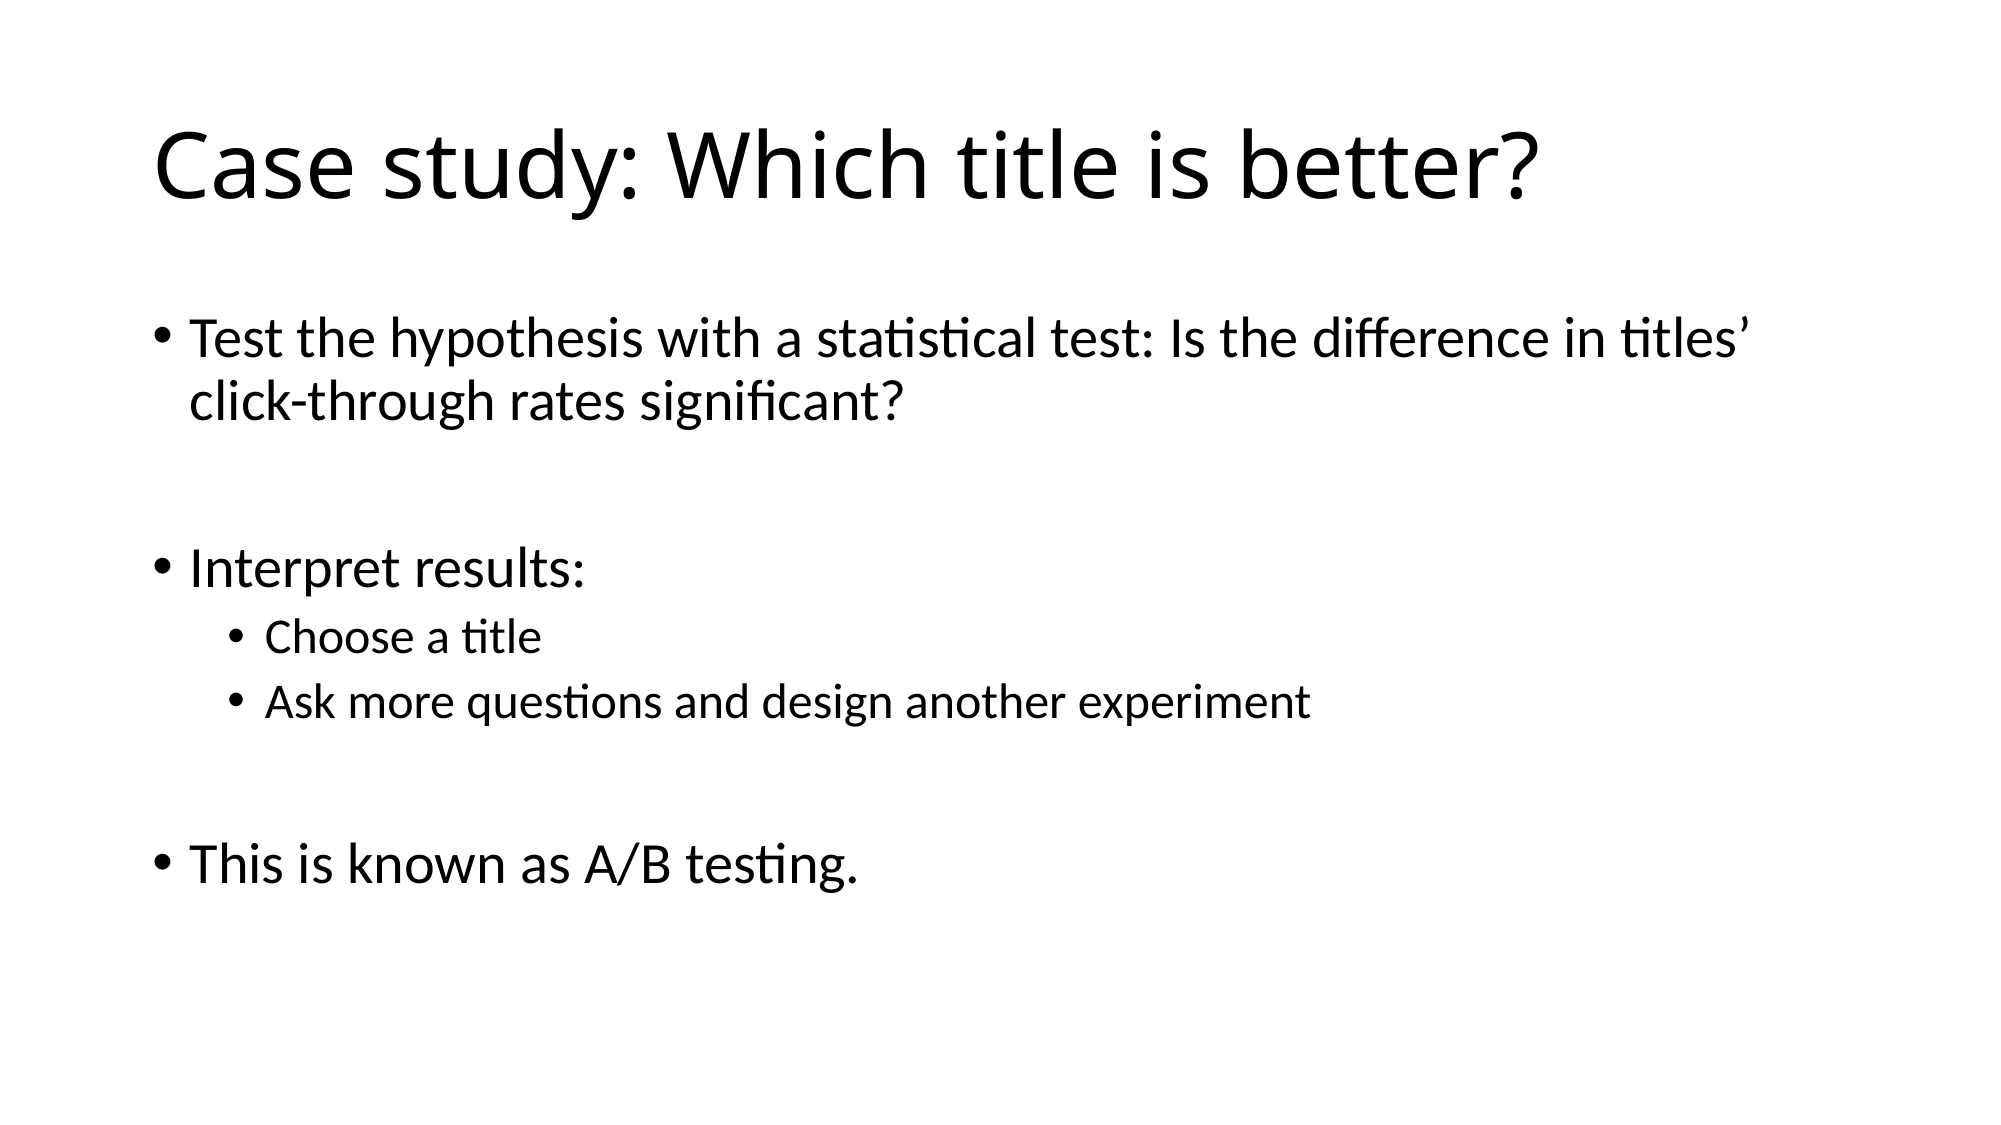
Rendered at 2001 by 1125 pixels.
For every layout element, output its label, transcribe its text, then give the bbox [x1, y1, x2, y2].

title Case study: Which title is better? [137, 59, 1863, 278]
list Test the hypothesis with a statistical test: Is the difference in titles’ click-through rates significant? Interpret results: Choose a title Ask more questions and design another experiment This is known as A/B testing. [137, 299, 1863, 1014]
